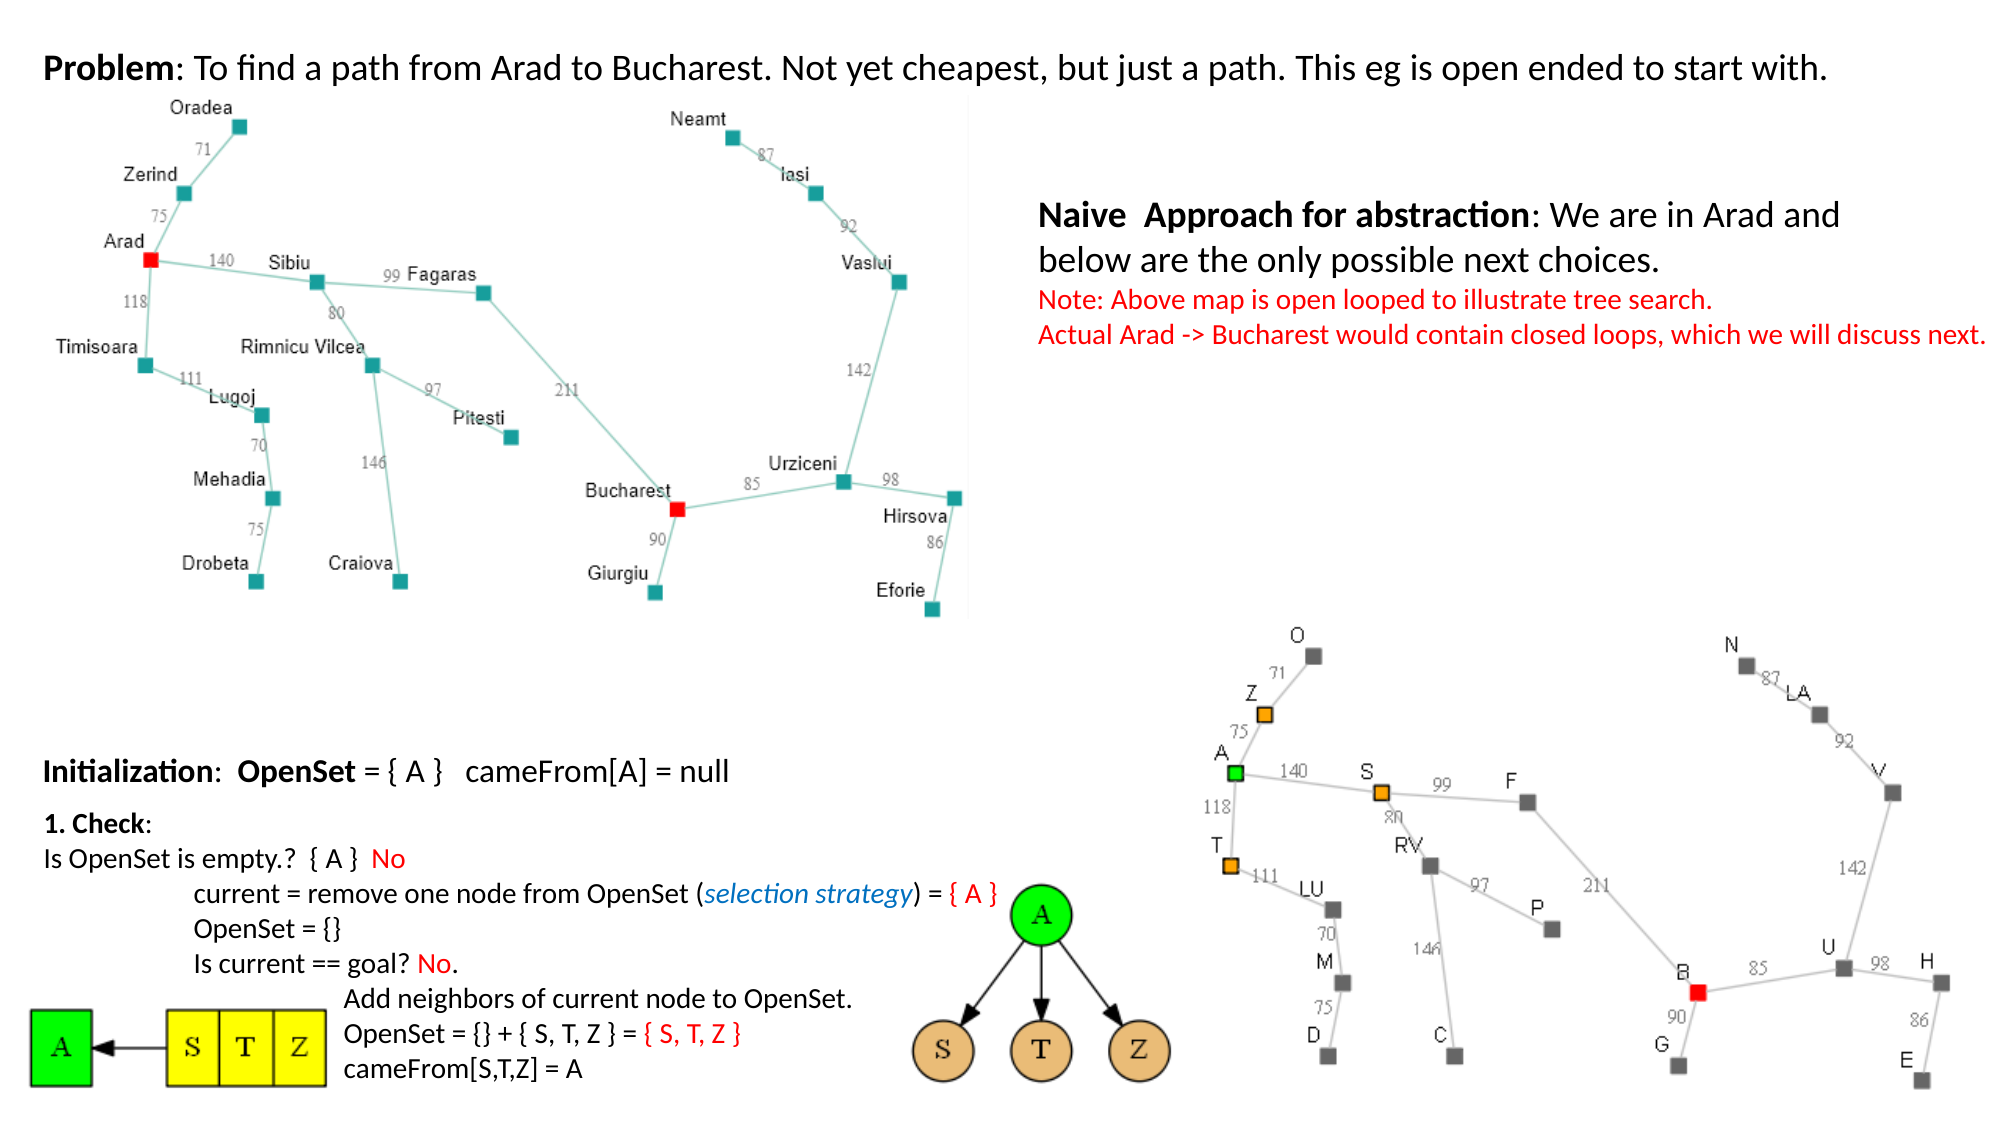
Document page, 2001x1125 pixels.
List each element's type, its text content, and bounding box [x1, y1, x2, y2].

text_box Initialization: OpenSet = { A } cameFrom[A] = null [27, 741, 746, 797]
picture [23, 1001, 335, 1096]
picture [1196, 618, 1958, 1096]
picture [905, 877, 1179, 1090]
text_box Problem: To find a path from Arad to Bucharest. Not yet cheapest, but just a path. This eg is open ended to start with. [28, 35, 1846, 95]
text_box Naive Approach for abstraction: We are in Arad and below are the only possible next choices. Note: Above map is open looped to illustrate tree search. Actual Arad -> Bucharest would contain closed loops, which we will discuss next. [1023, 182, 2000, 358]
text_box 1. Check: Is OpenSet is empty.? { A } No current = remove one node from OpenSet (selection strategy) = { A } OpenSet = {} Is current == goal? No. Add neighbors of current node to OpenSet. OpenSet = {} + { S, T, Z } = { S, T, Z } cameFrom[S,T,Z] = A [28, 797, 1013, 1092]
picture [48, 95, 969, 619]
